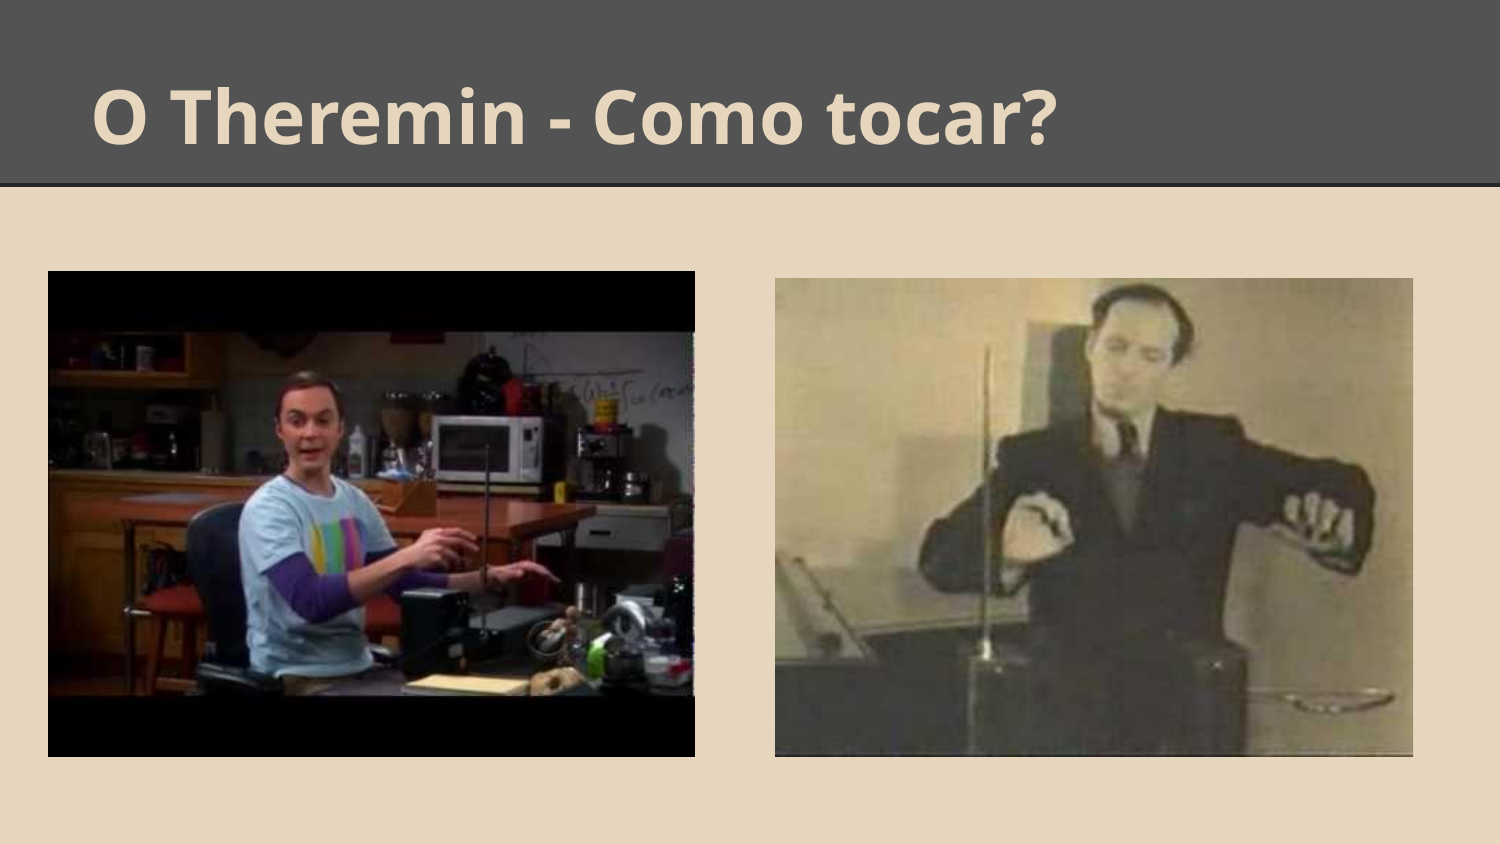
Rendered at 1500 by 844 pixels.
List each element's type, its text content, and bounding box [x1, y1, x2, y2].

text_box [48, 271, 695, 758]
text_box [775, 278, 1414, 758]
title O Theremin - Como tocar? [75, 33, 1425, 175]
